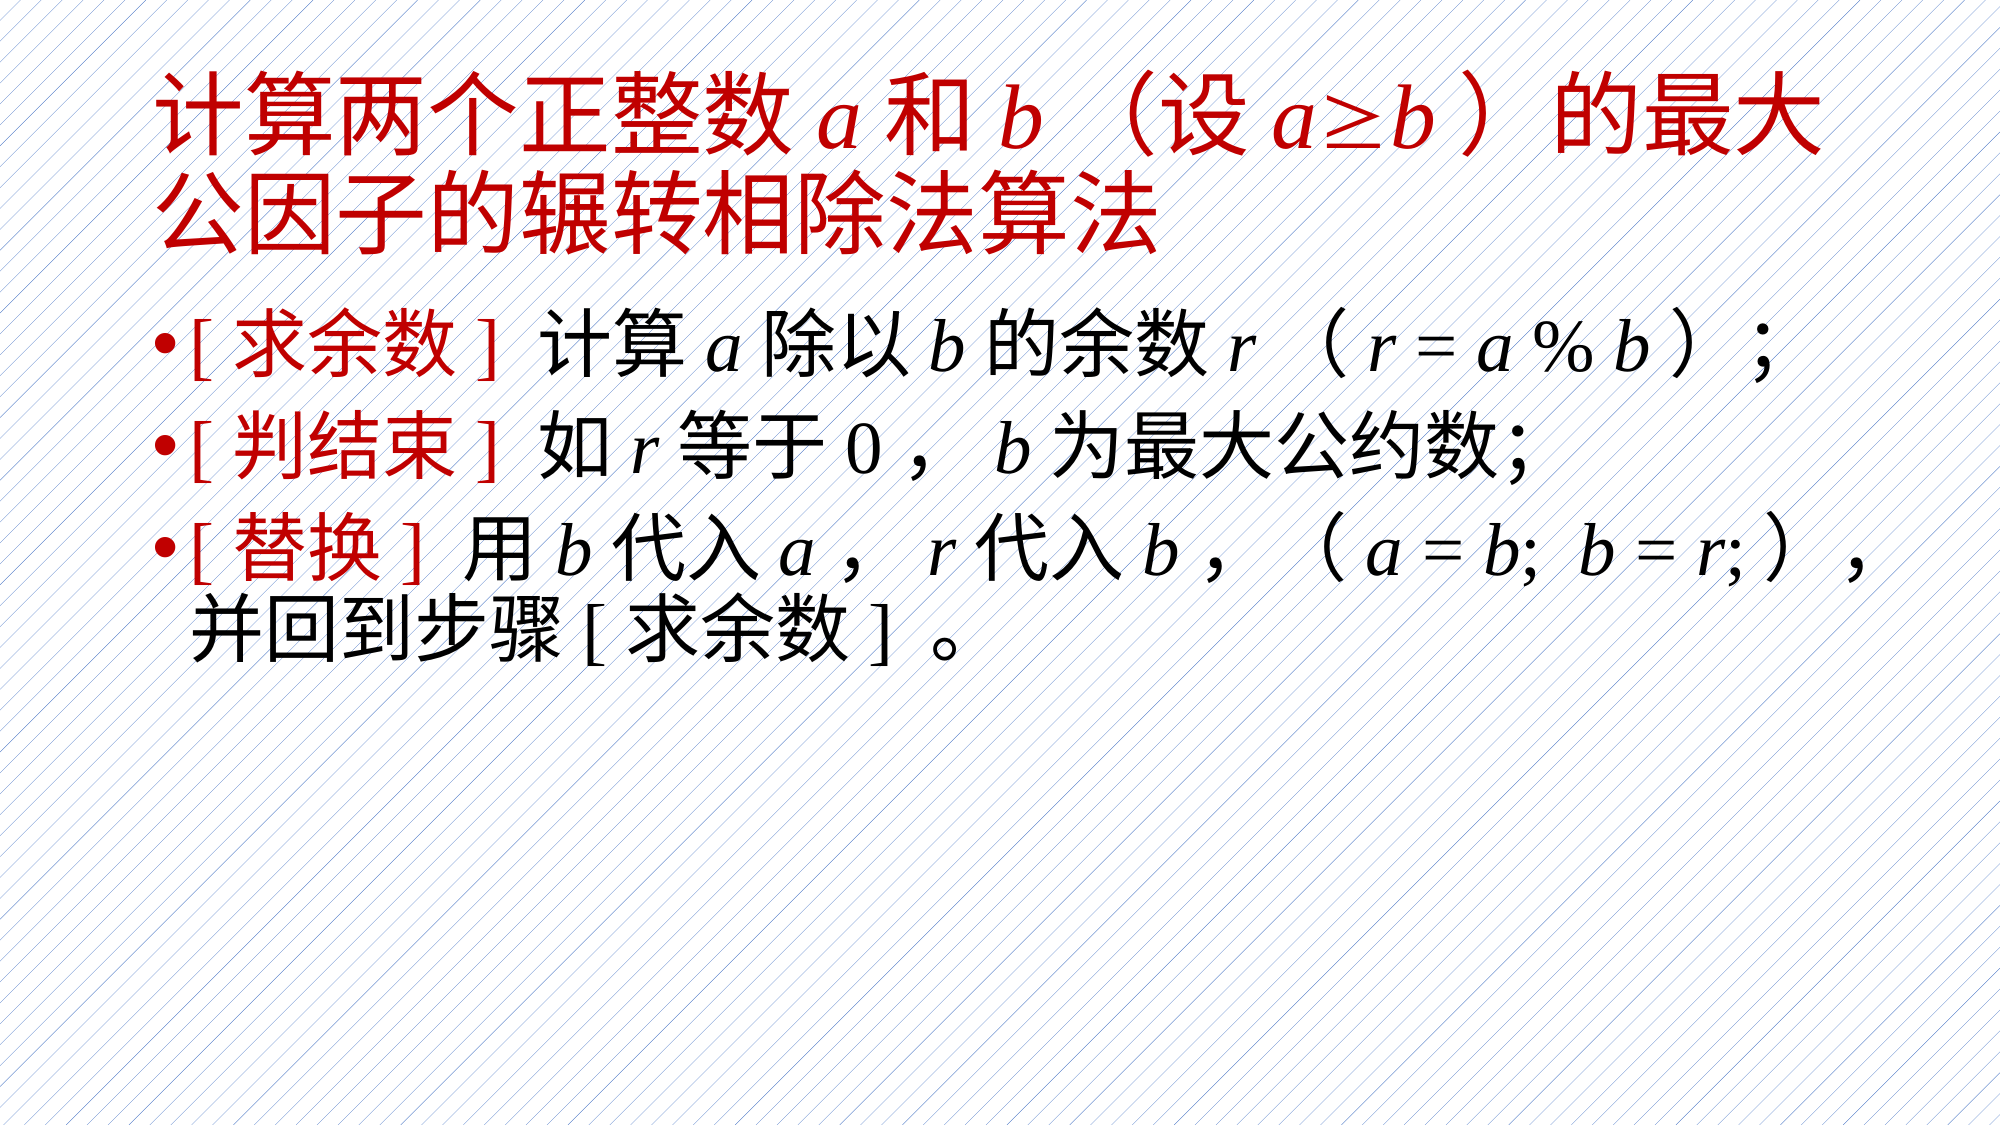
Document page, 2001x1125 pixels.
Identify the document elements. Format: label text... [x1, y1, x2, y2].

title 计算两个正整数a和b（设ab）的最大公因子的辗转相除法算法 [137, 59, 1863, 278]
list [求余数] 计算a除以b的余数r（r = a % b）； [判结束] 如r等于0，b为最大公约数； [替换] 用b代入a，r代入b，（a = b; b = r;），并回到步骤[求余数] 。 [137, 299, 1863, 1014]
